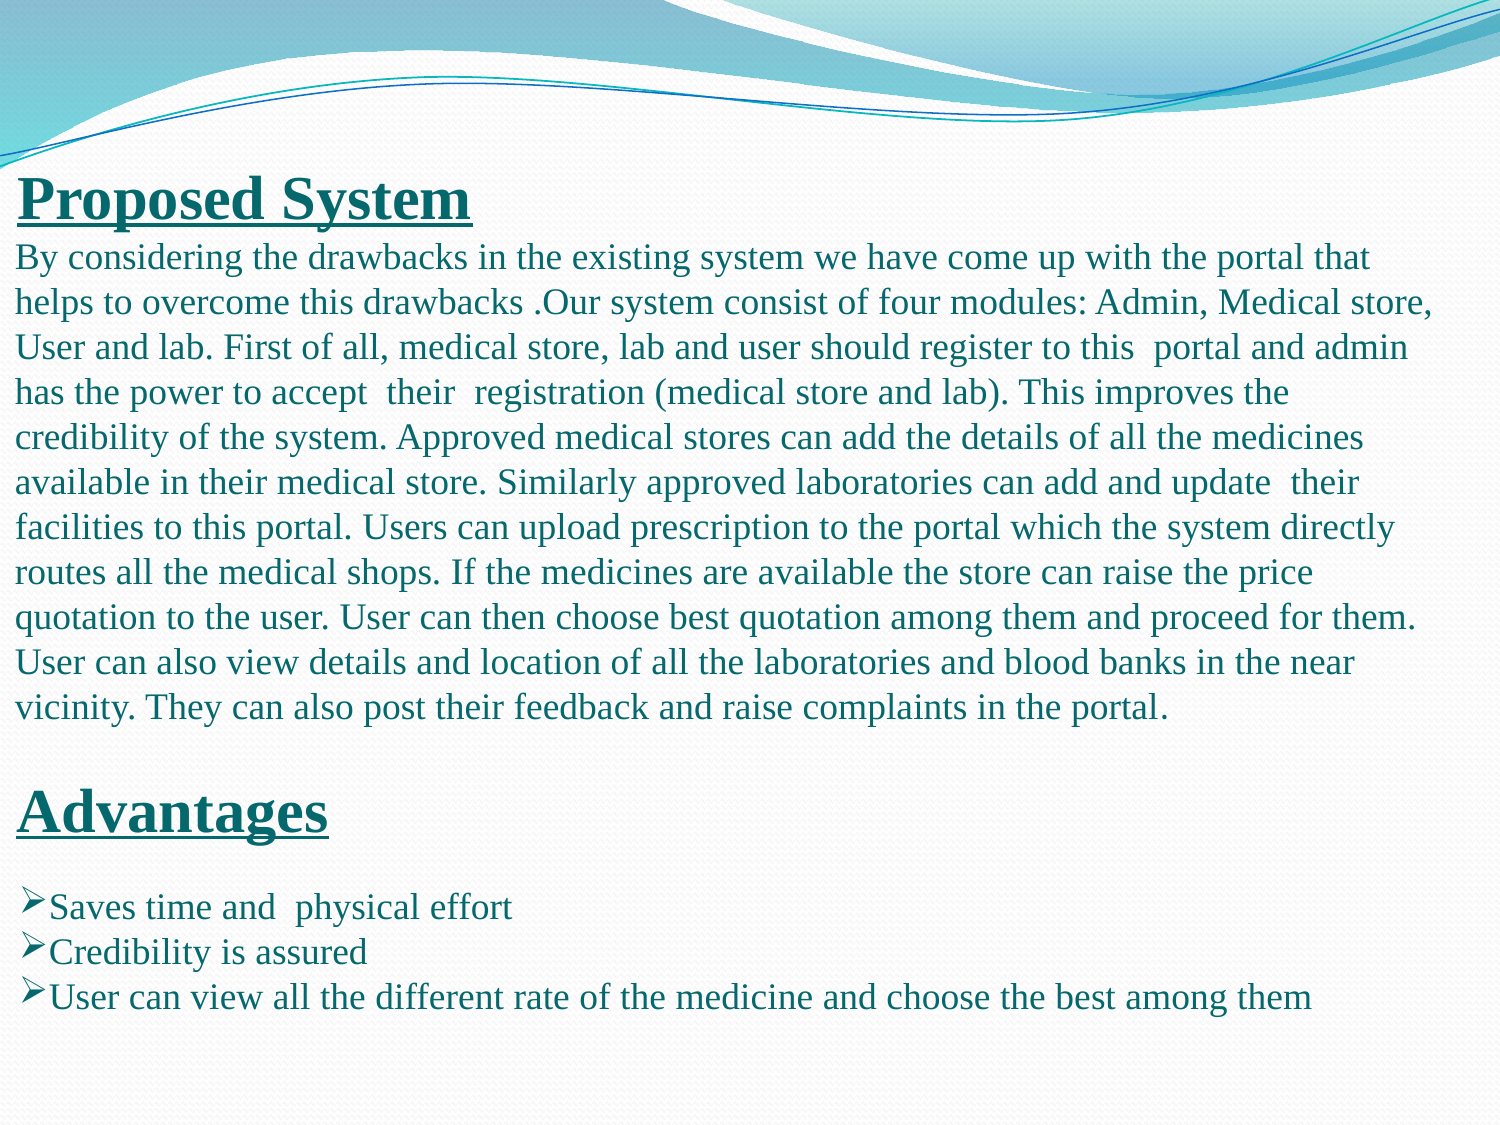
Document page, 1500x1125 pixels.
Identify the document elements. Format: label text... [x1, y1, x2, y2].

text_box Proposed System [2, 149, 488, 224]
text_box By considering the drawbacks in the existing system we have come up with the portal that helps to overcome this drawbacks .Our system consist of four modules: Admin, Medical store, User and lab. First of all, medical store, lab and user should register to this portal and admin has the power to accept their registration (medical store and lab). This improves the credibility of the system. Approved medical stores can add the details of all the medicines available in their medical store. Similarly approved laboratories can add and update their facilities to this portal. Users can upload prescription to the portal which the system directly routes all the medical shops. If the medicines are available the store can raise the price quotation to the user. User can then choose best quotation among them and proceed for them. User can also view details and location of all the laboratories and blood banks in the near vicinity. They can also post their feedback and raise complaints in the portal. [0, 224, 1450, 735]
text_box Advantages [1, 762, 344, 853]
text_box Saves time and physical effort Credibility is assured User can view all the different rate of the medicine and choose the best among them [3, 874, 1330, 1025]
